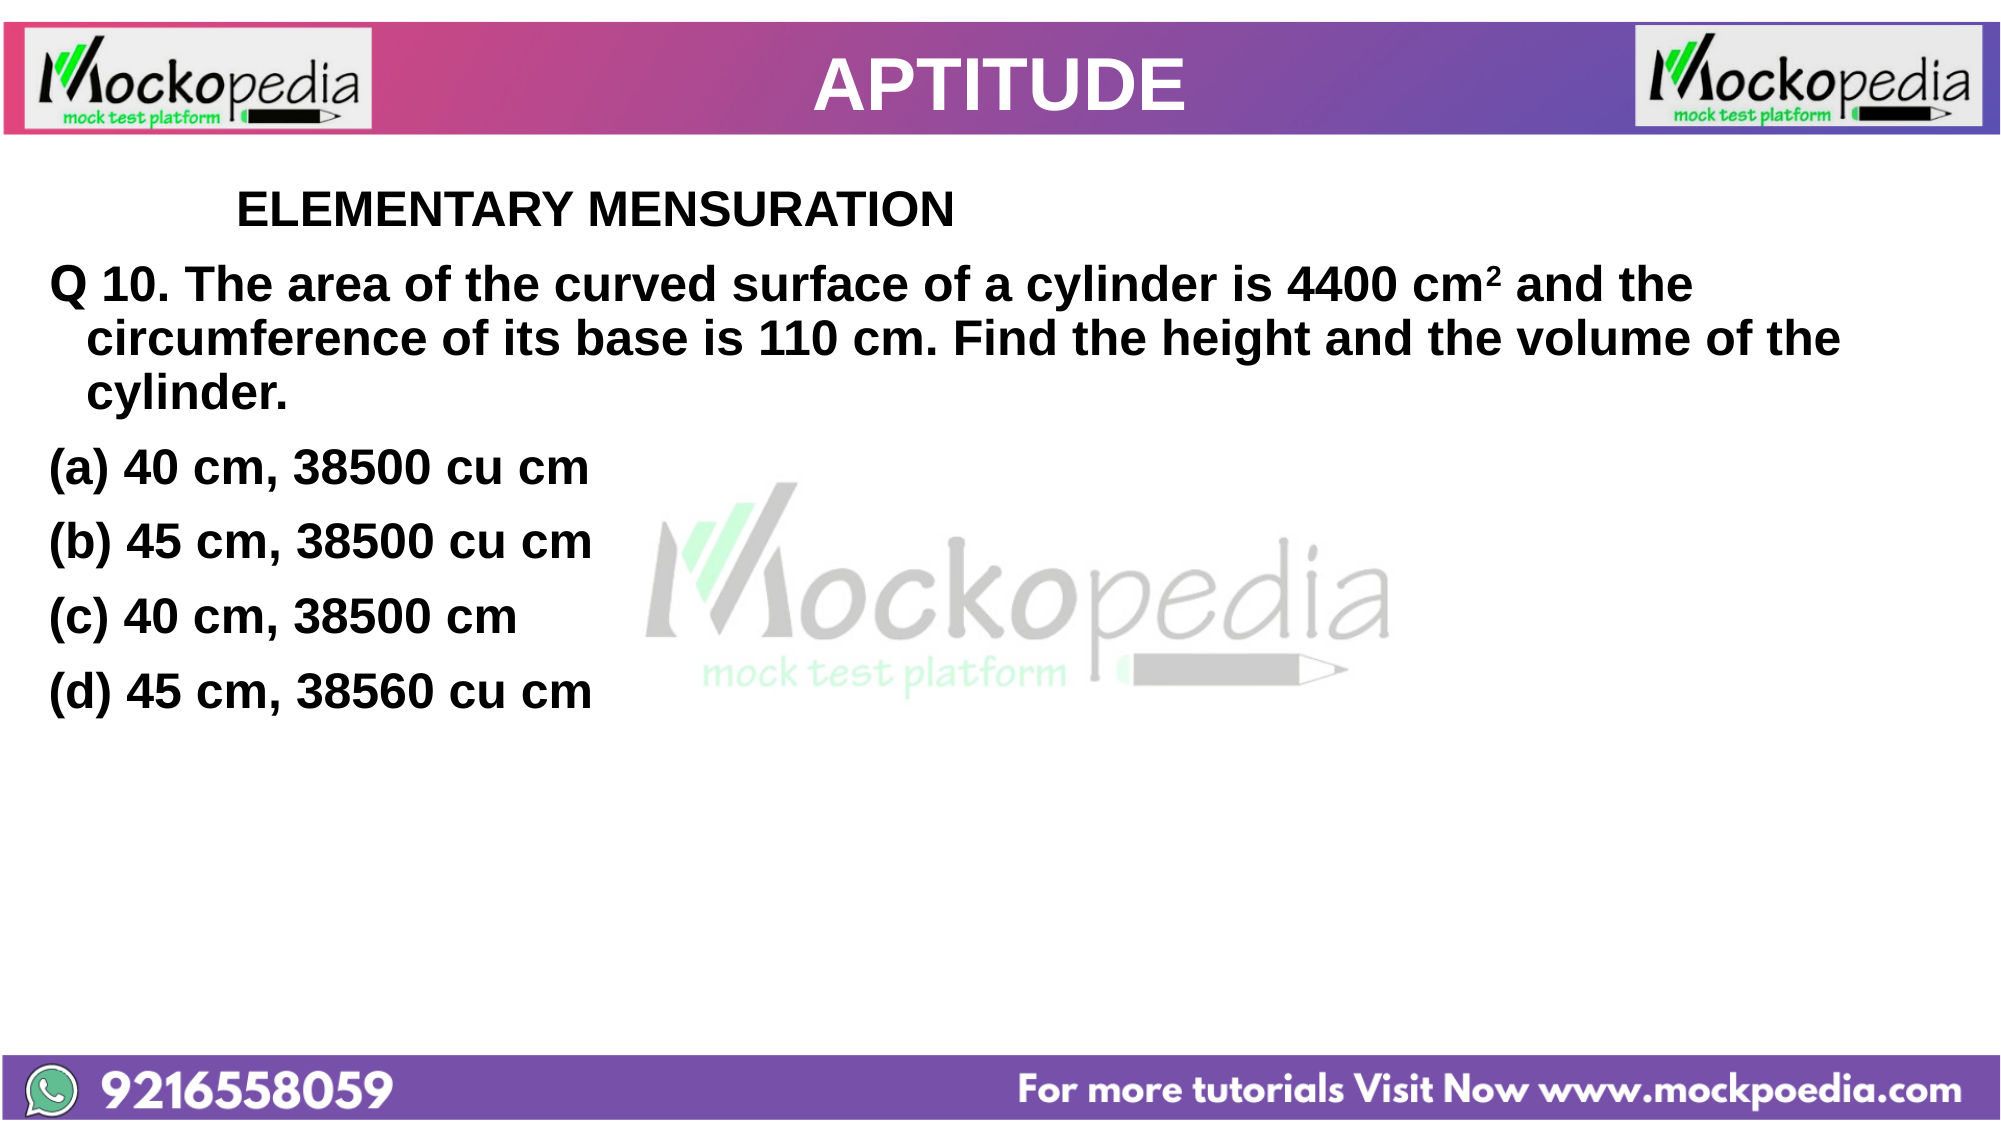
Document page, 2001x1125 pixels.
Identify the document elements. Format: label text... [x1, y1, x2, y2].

picture [0, 0, 2001, 1125]
list ELEMENTARY MENSURATION Q 10. The area of the curved surface of a cylinder is 4400 cm2 and the circumference of its base is 110 cm. Find the height and the volume of the cylinder. 40 cm, 38500 cu cm (b) 45 cm, 38500 cu cm (c) 40 cm, 38500 cm (d) 45 cm, 38560 cu cm [33, 175, 1959, 1053]
title APTITUDE [41, 31, 1959, 142]
